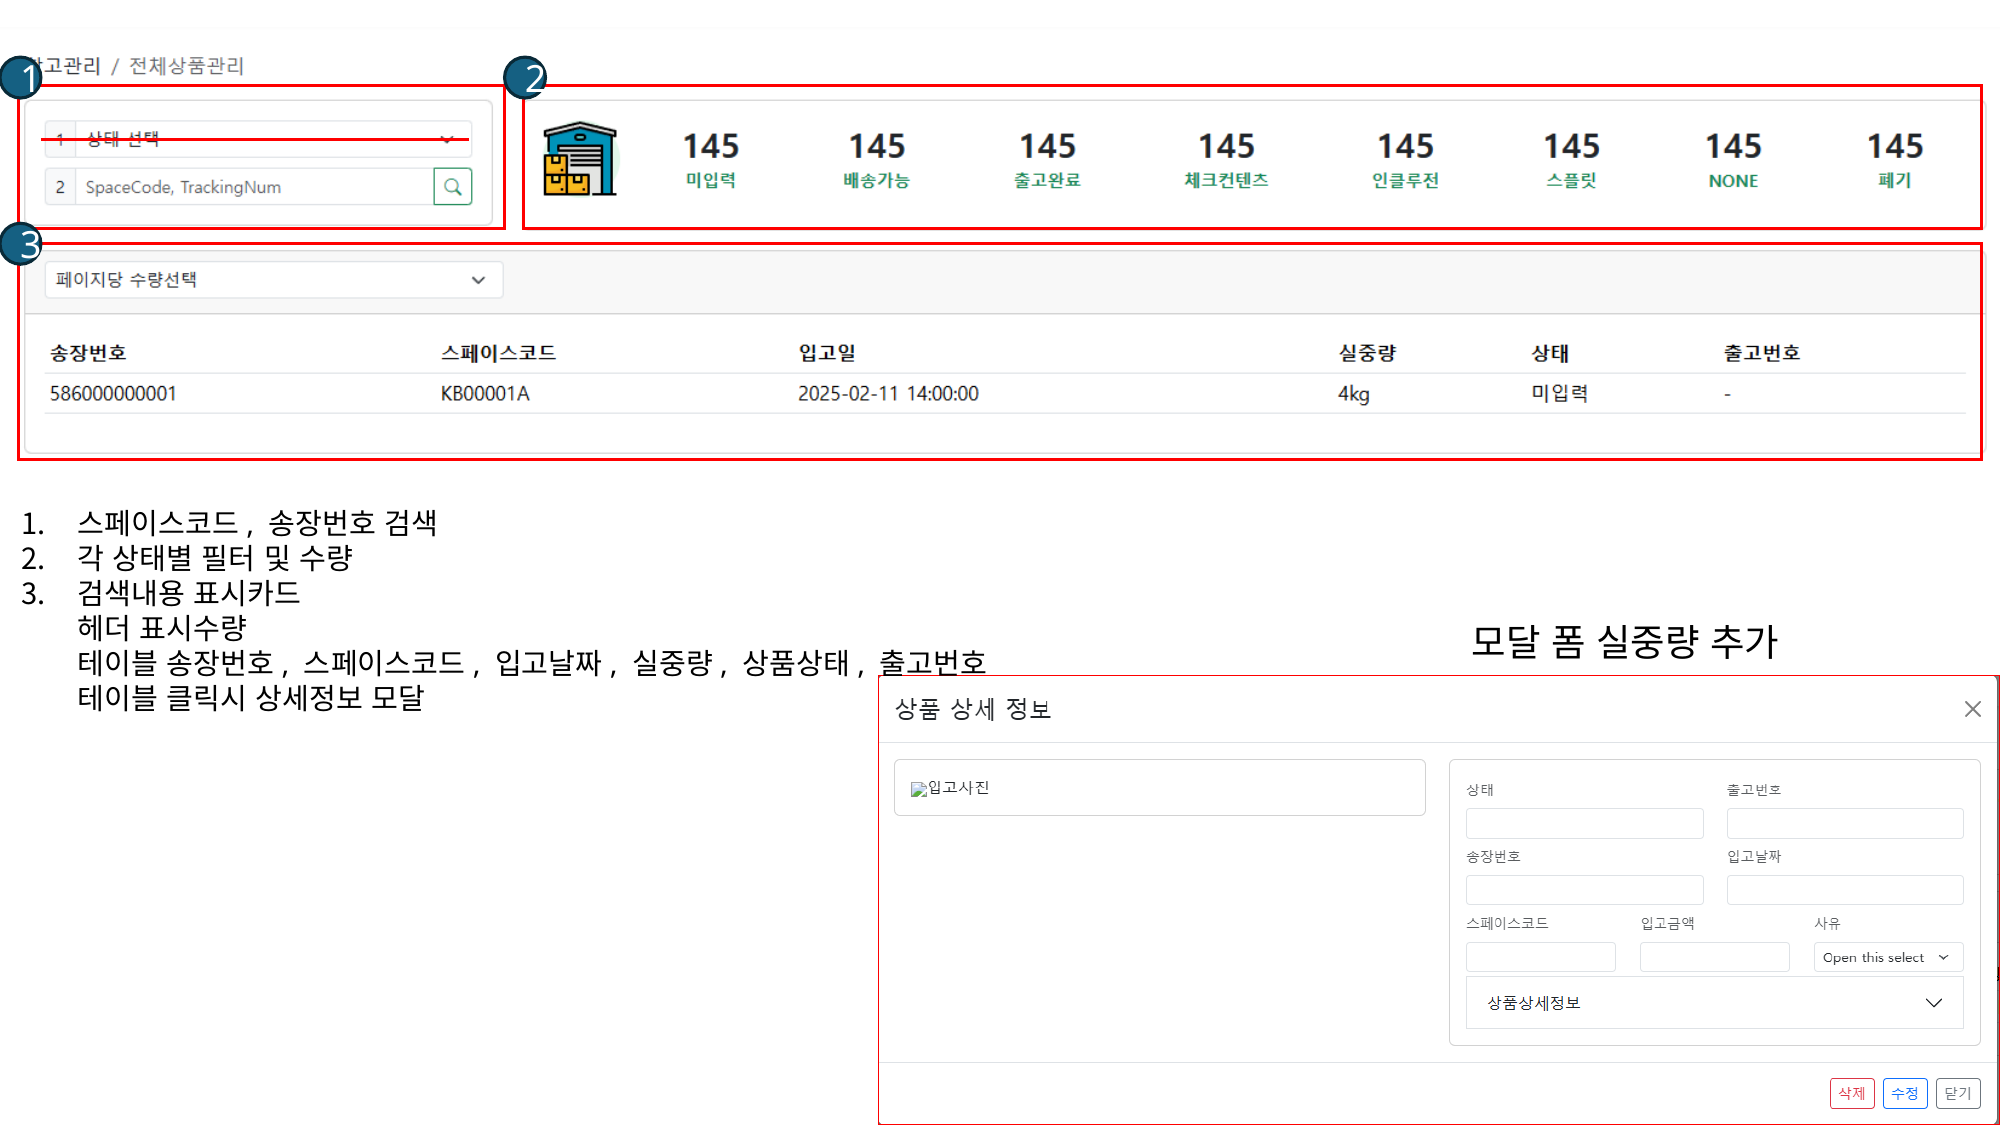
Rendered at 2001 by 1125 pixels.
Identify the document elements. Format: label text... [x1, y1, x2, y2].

picture [0, 26, 2000, 461]
picture [877, 674, 2000, 1125]
text_box 스페이스코드, 송장번호 검색 각 상태별 필터 및 수량 검색내용 표시카드 헤더 표시수량 테이블 송장번호, 스페이스코드, 입고날짜, 실중량, 상품상태, 출고번호 테이블 클릭시 상세정보 모달 [6, 498, 1003, 723]
text_box 모달 폼 실중량 추가 [1457, 611, 1795, 672]
